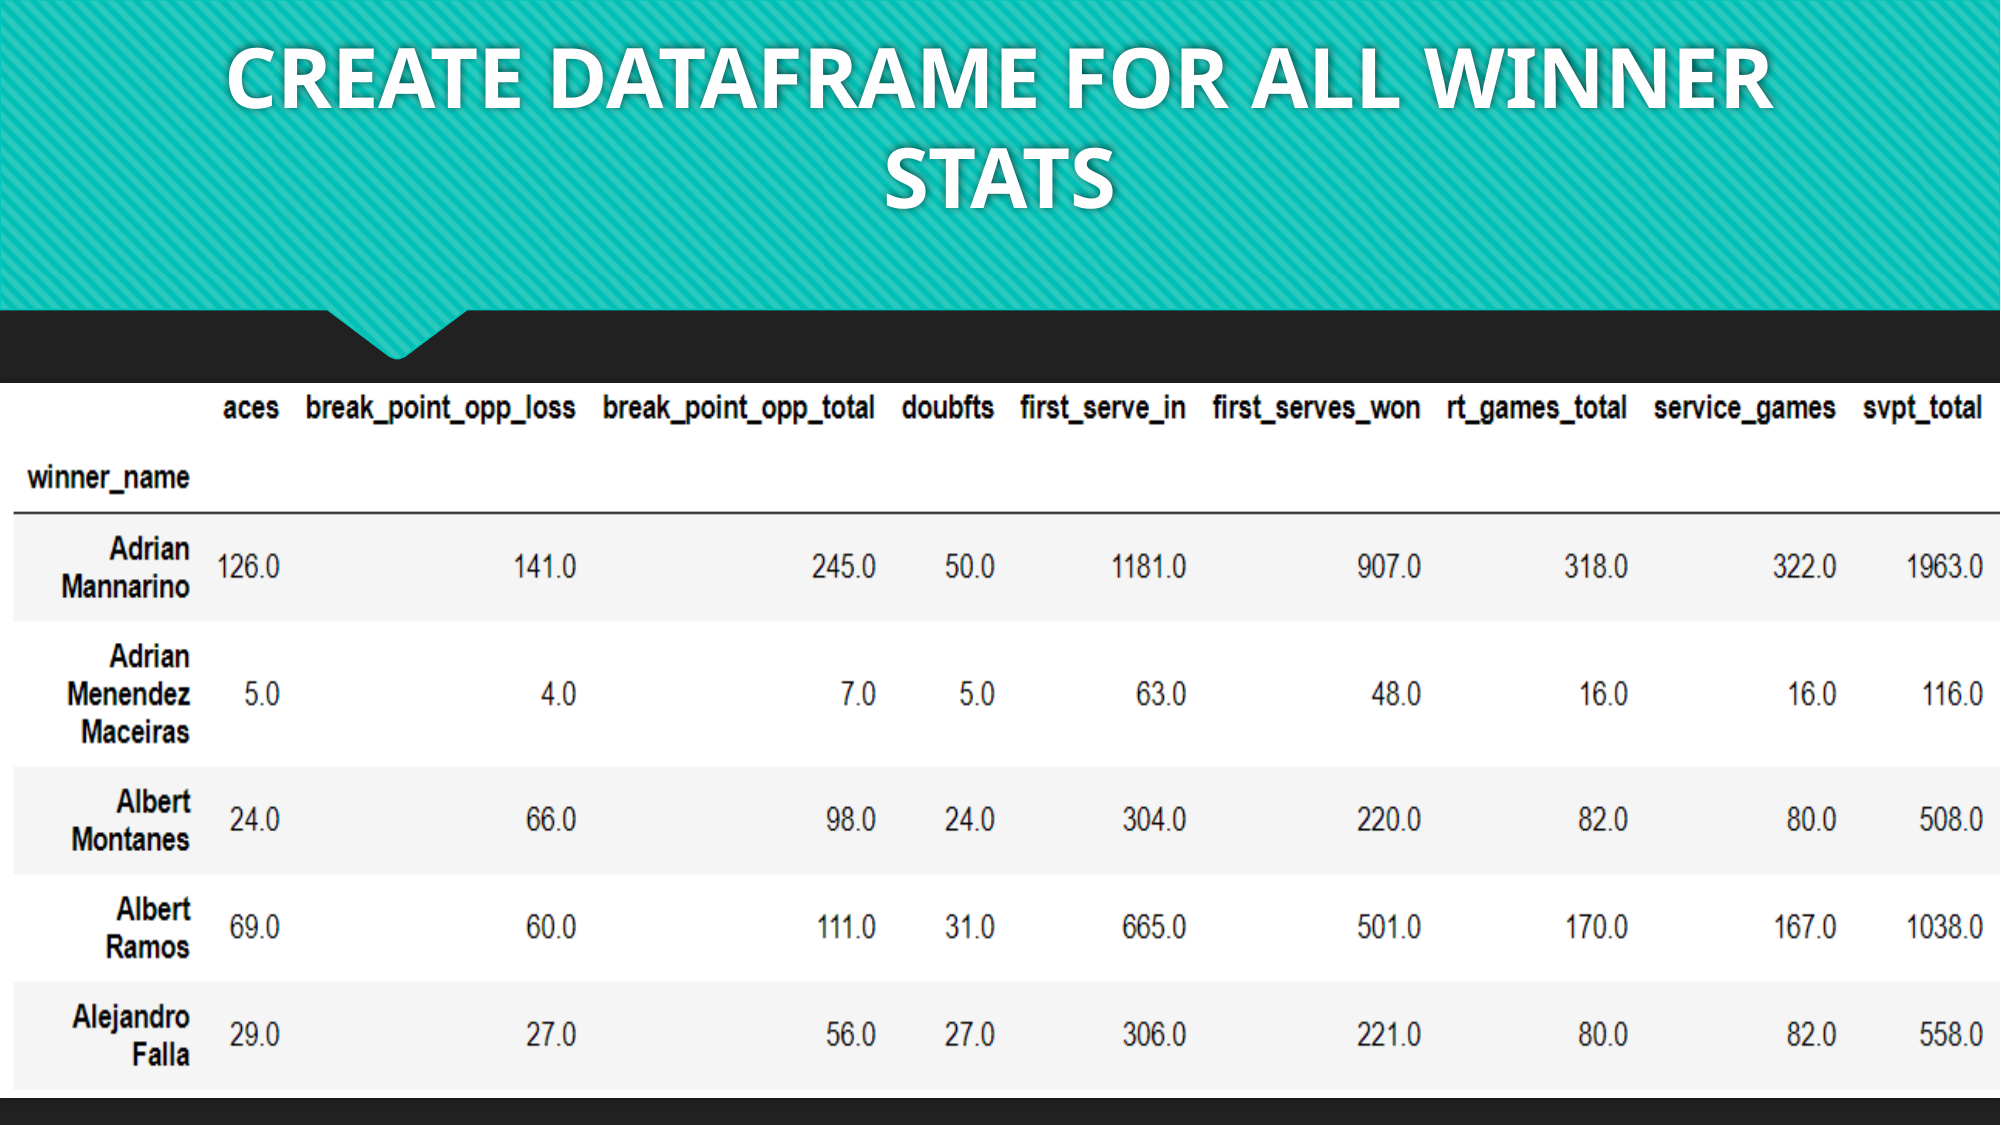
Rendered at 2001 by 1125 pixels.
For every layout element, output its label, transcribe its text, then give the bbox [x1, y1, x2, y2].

title CREATE DATAFRAME FOR ALL WINNER STATS [132, 73, 1868, 233]
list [0, 383, 2000, 1099]
